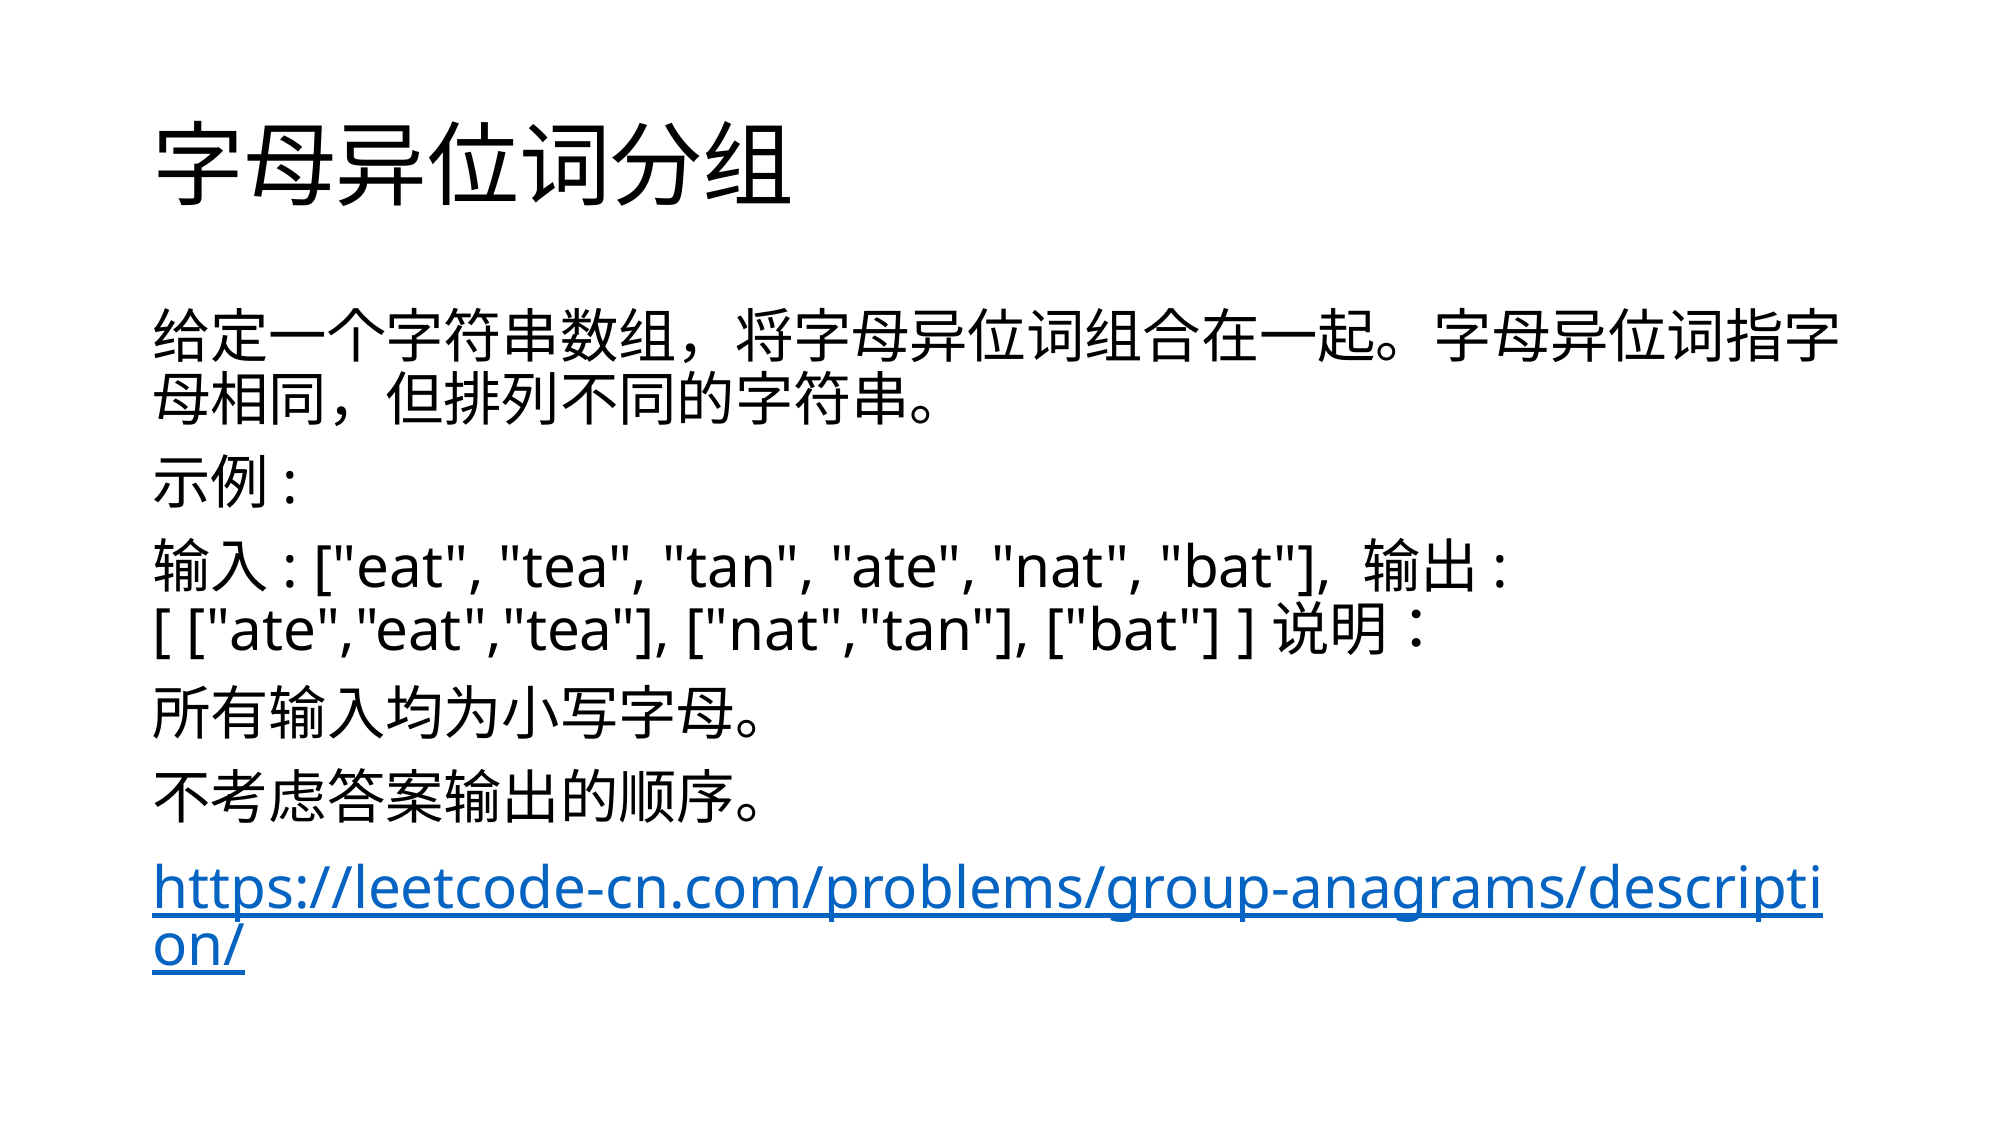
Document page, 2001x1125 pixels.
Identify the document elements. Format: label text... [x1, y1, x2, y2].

list 给定一个字符串数组，将字母异位词组合在一起。字母异位词指字母相同，但排列不同的字符串。 示例: 输入: ["eat", "tea", "tan", "ate", "nat", "bat"], 输出: [ ["ate","eat","tea"], ["nat","tan"], ["bat"] ]说明： 所有输入均为小写字母。 不考虑答案输出的顺序。 https://leetcode-cn.com/problems/group-anagrams/description/ [137, 299, 1863, 1014]
title 字母异位词分组 [137, 59, 1863, 278]
